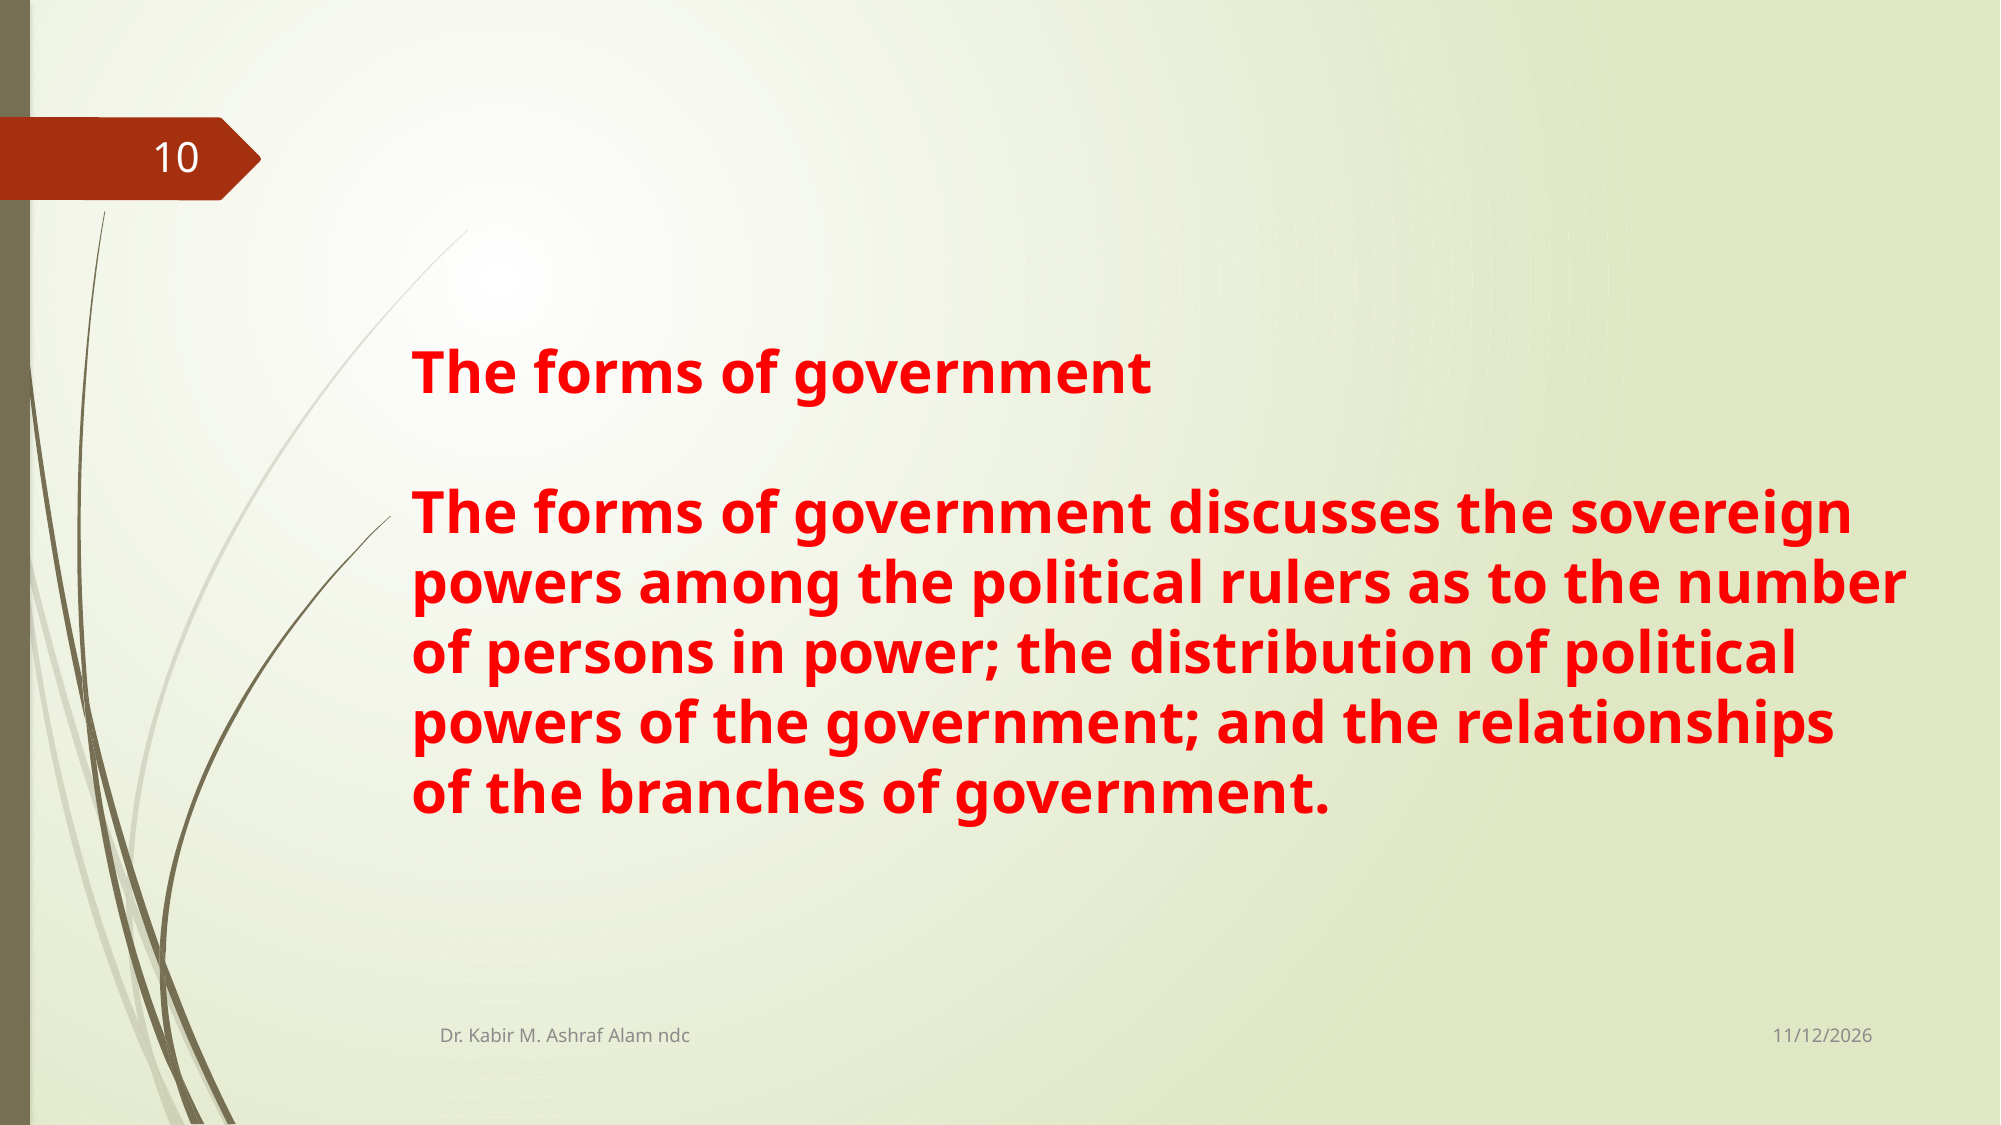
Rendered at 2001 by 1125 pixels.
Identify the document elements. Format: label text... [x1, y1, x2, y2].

footer Dr. Kabir M. Ashraf Alam ndc [424, 1006, 1675, 1067]
text_box The forms of government The forms of government discusses the sovereign powers among the political rulers as to the number of persons in power; the distribution of political powers of the government; and the relationships of the branches of government. [397, 327, 1924, 833]
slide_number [1699, 1005, 1888, 1067]
slide_number 10 [87, 129, 216, 190]
